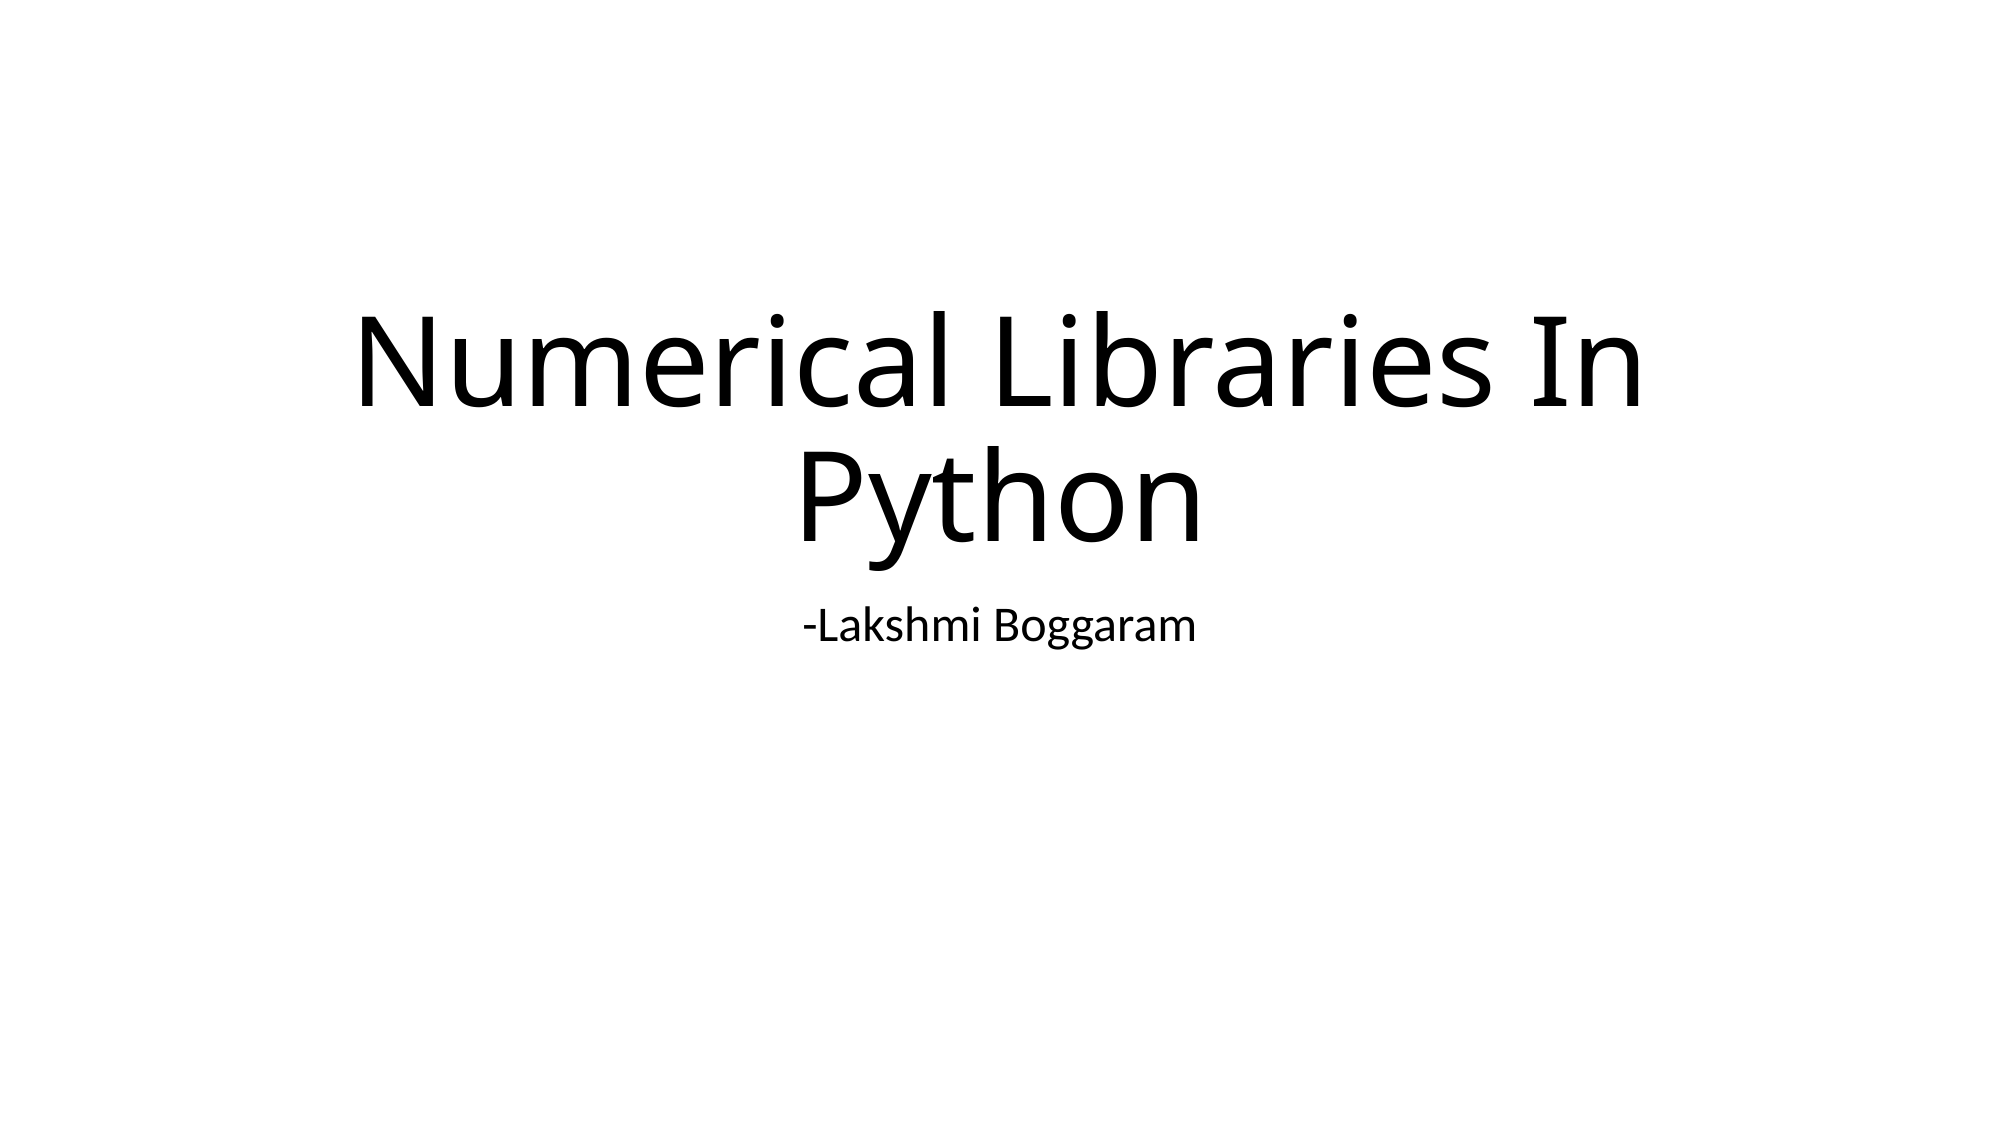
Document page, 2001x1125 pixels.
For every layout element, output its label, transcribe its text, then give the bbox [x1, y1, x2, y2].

title Numerical Libraries In Python [249, 184, 1750, 576]
subtitle -Lakshmi Boggaram [249, 590, 1750, 863]
